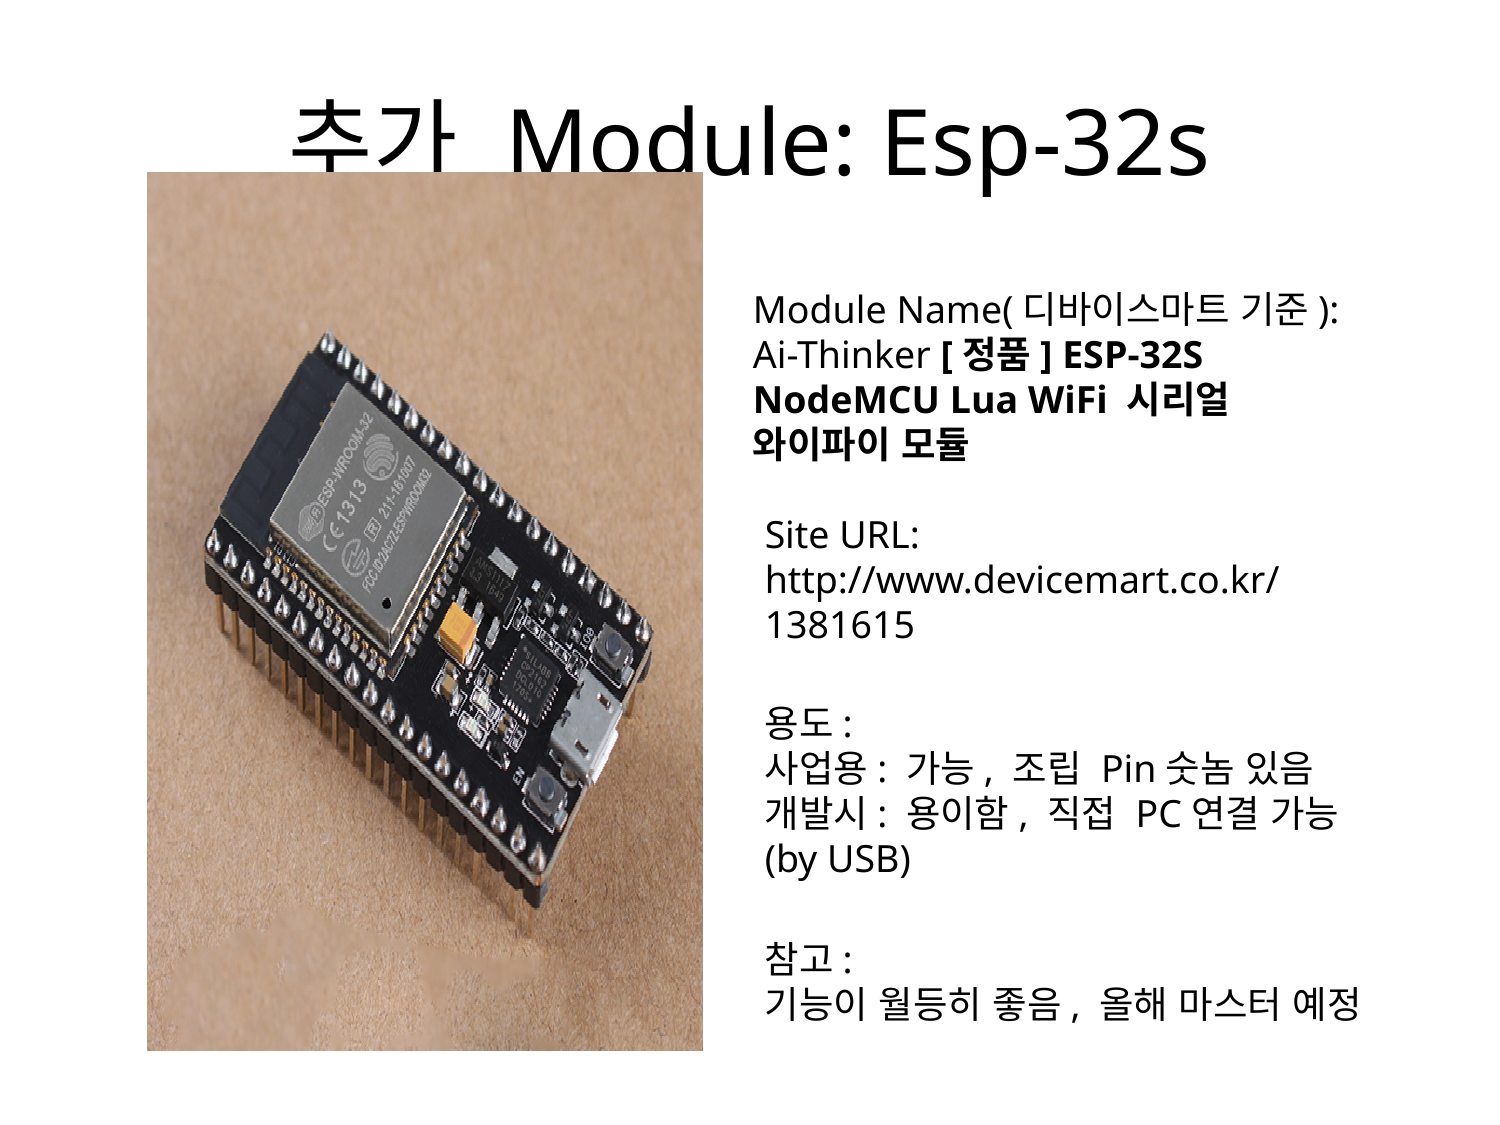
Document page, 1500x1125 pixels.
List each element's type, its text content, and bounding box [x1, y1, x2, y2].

text_box 용도: 사업용: 가능, 조립 Pin숫놈 있음 개발시: 용이함, 직접 PC연결 가능 (by USB) [750, 692, 1388, 888]
picture [147, 172, 703, 1052]
text_box Module Name(디바이스마트 기준): Ai-Thinker [정품] ESP-32S NodeMCU Lua WiFi 시리얼 와이파이 모듈 [738, 278, 1388, 474]
text_box 참고: 기능이 월등히 좋음, 올해 마스터 예정 [750, 928, 1459, 1034]
title 추가 Module: Esp-32s [75, 45, 1425, 233]
text_box Site URL: http://www.devicemart.co.kr/1381615 [750, 503, 1365, 654]
